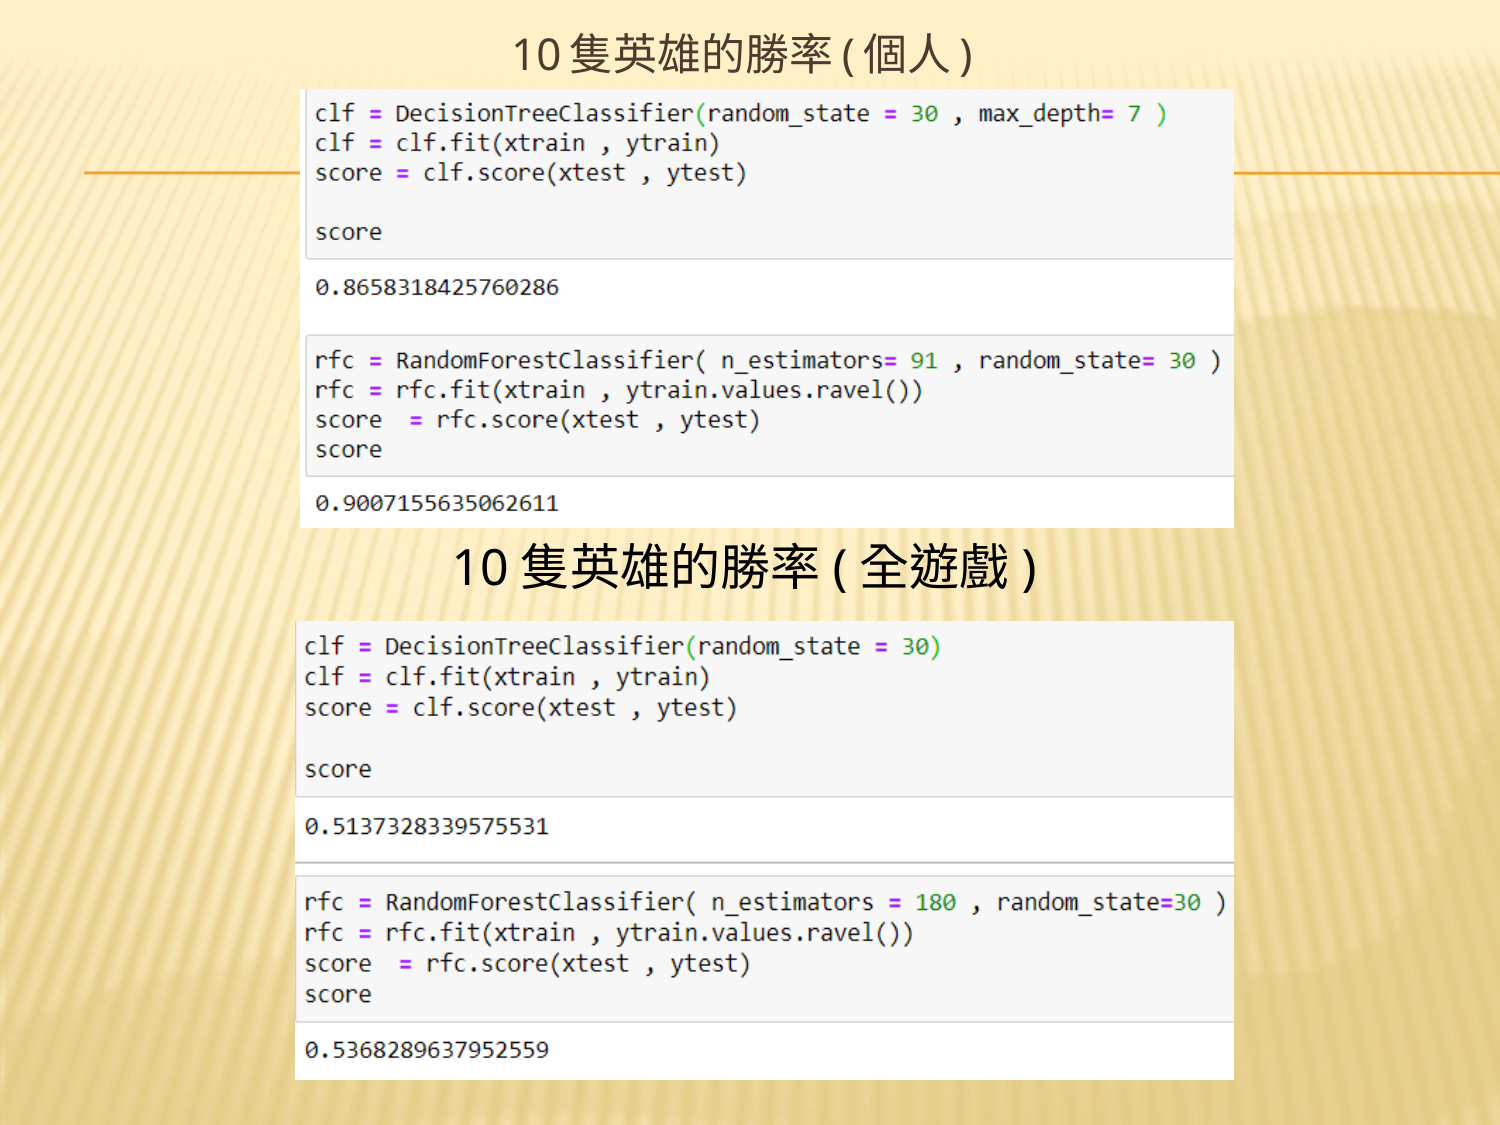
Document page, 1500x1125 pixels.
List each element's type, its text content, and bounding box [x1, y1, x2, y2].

title 10隻英雄的勝率(個人) [29, 19, 1455, 158]
text_box 10隻英雄的勝率(全遊戲) [295, 541, 1193, 603]
picture [299, 89, 1234, 528]
picture [294, 621, 1234, 1080]
